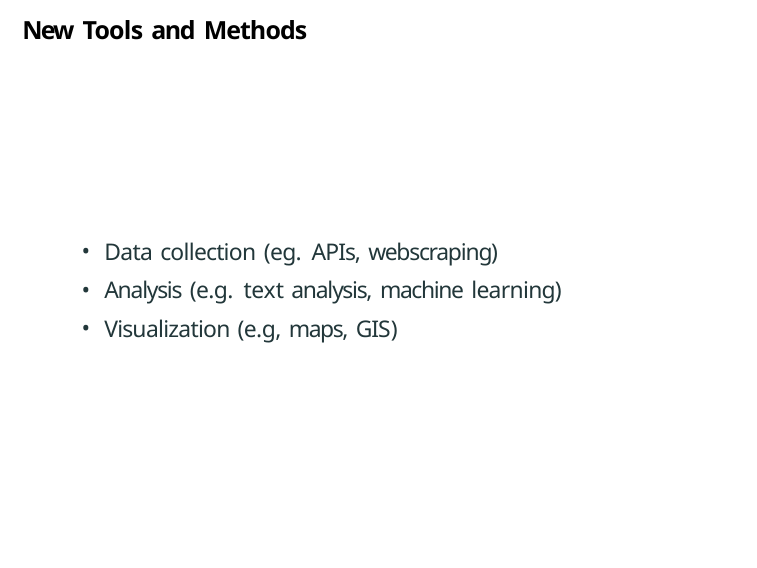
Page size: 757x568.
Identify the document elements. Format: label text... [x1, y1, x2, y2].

text_box Data collection (eg. APIs, webscraping) Analysis (e.g. text analysis, machine learning) Visualization (e.g, maps, GIS) [79, 223, 641, 342]
title New Tools and Methods [20, 12, 311, 110]
